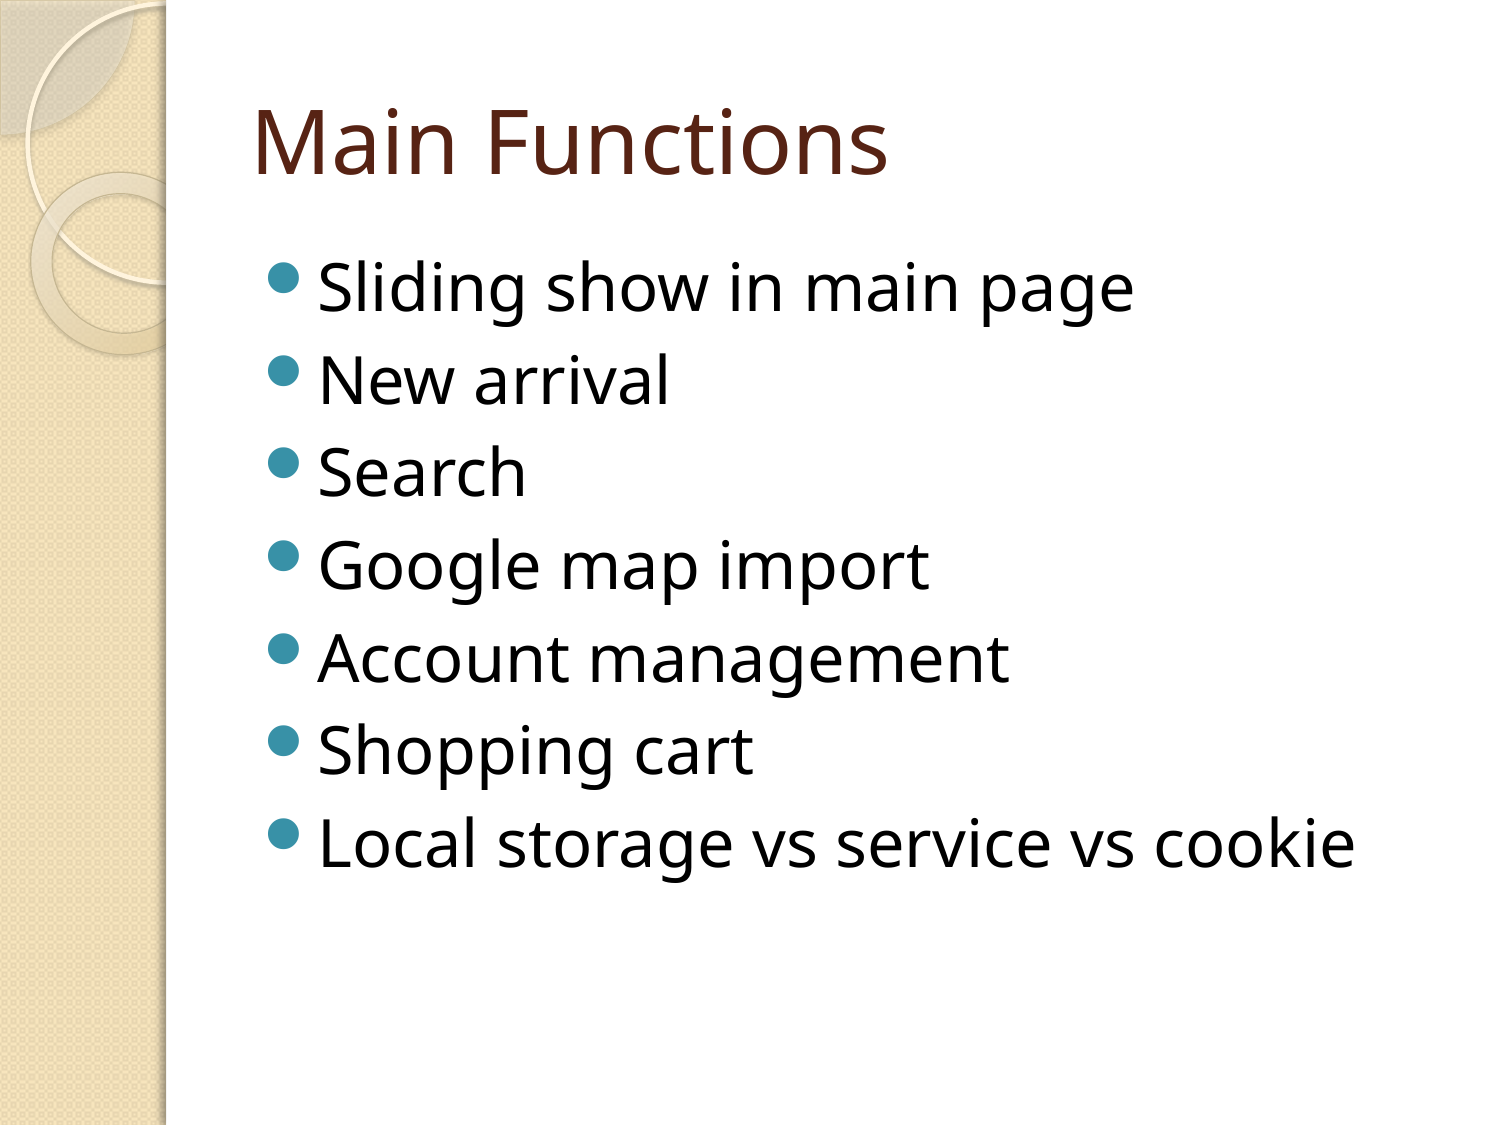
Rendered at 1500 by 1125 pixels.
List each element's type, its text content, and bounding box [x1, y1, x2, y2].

list Sliding show in main page New arrival Search Google map import Account management Shopping cart Local storage vs service vs cookie [235, 237, 1466, 1025]
title Main Functions [235, 45, 1466, 233]
